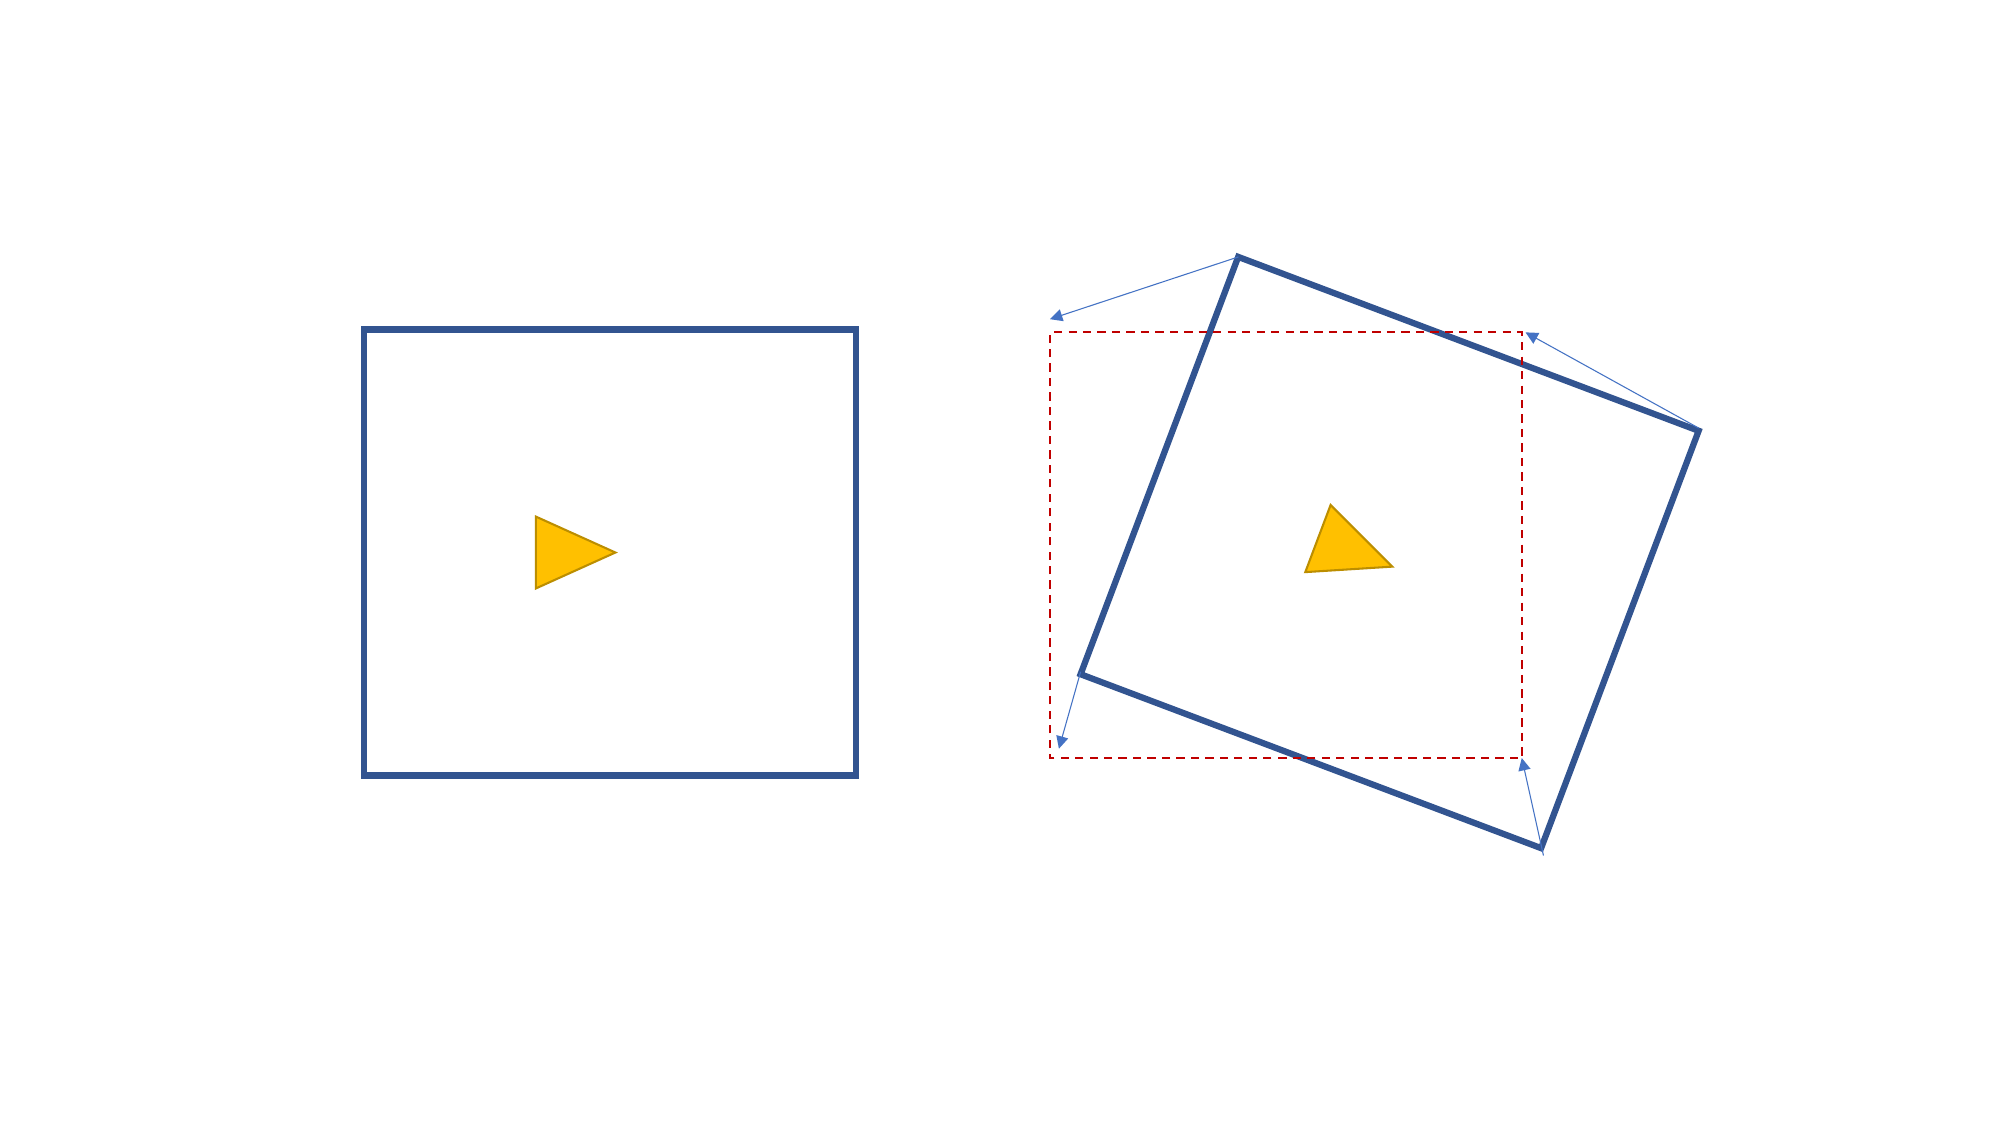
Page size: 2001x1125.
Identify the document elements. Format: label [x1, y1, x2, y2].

text_box [1049, 256, 1239, 320]
text_box [1049, 331, 1523, 759]
text_box [1208, 255, 1438, 332]
text_box [363, 328, 857, 777]
text_box [1521, 757, 1544, 856]
text_box [1522, 363, 1700, 844]
text_box [1058, 671, 1081, 749]
text_box [1301, 758, 1521, 842]
text_box [534, 515, 618, 591]
text_box [1525, 332, 1699, 429]
